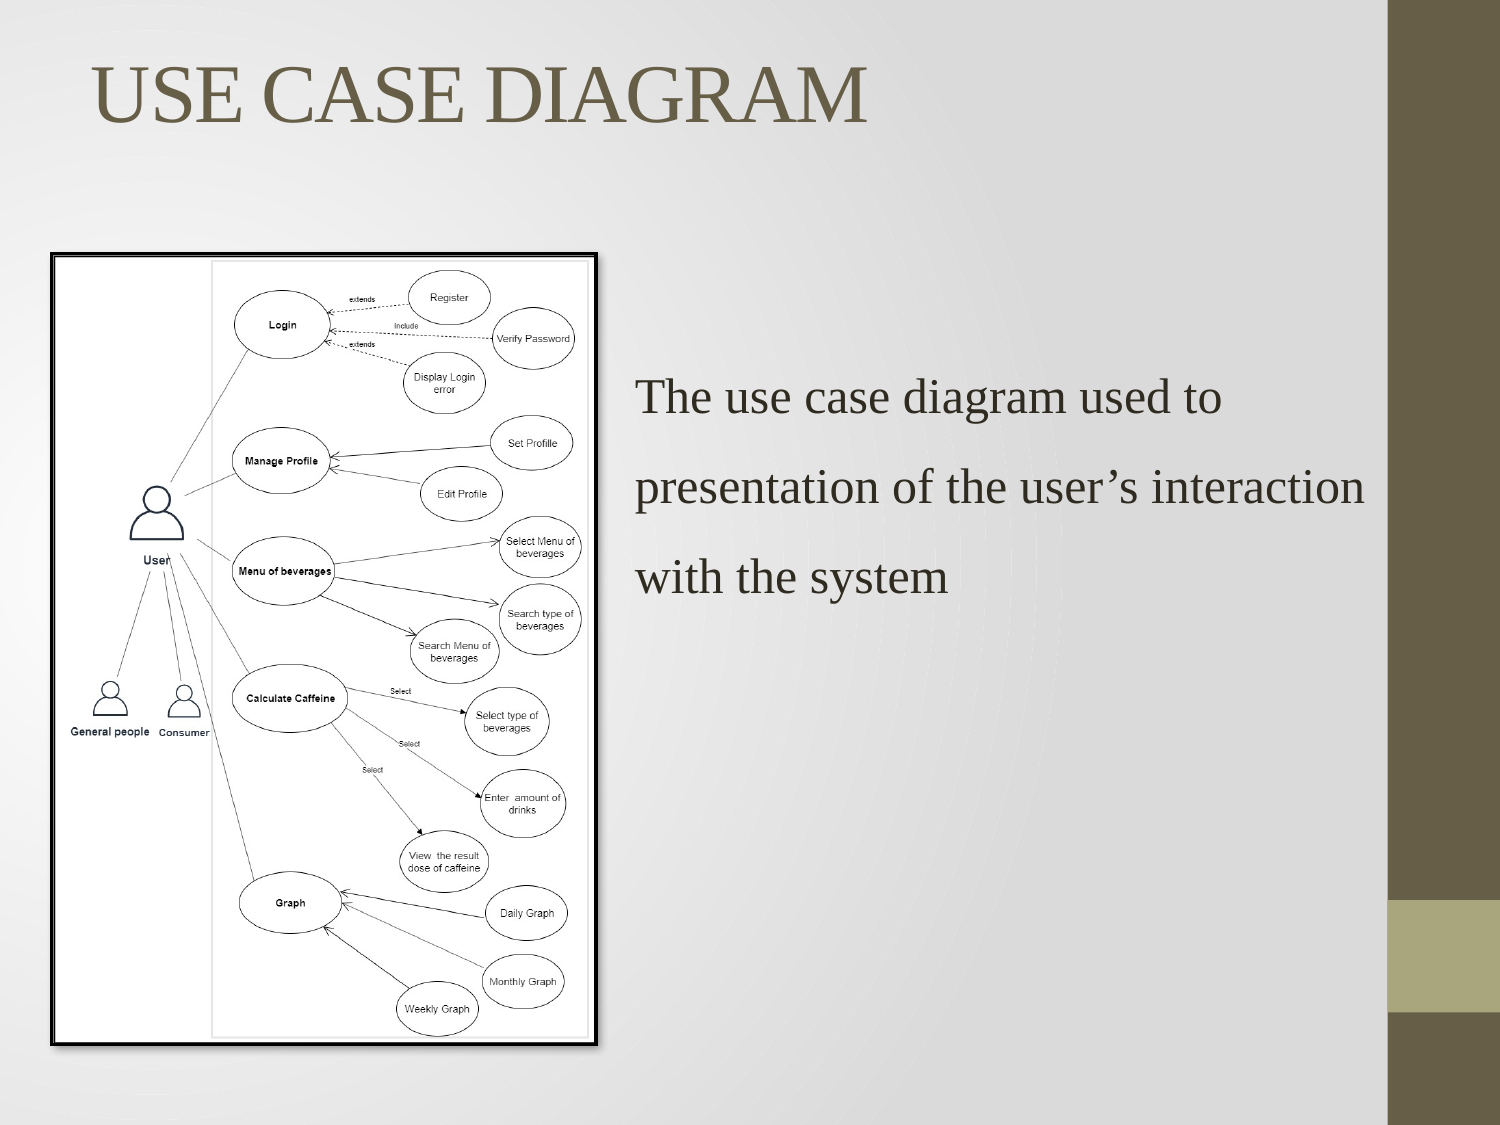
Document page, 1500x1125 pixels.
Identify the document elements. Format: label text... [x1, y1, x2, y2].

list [52, 254, 595, 1044]
text_box The use case diagram used to presentation of the user’s interaction with the system [620, 326, 1412, 611]
title USE CASE DIAGRAM [75, 45, 1325, 233]
